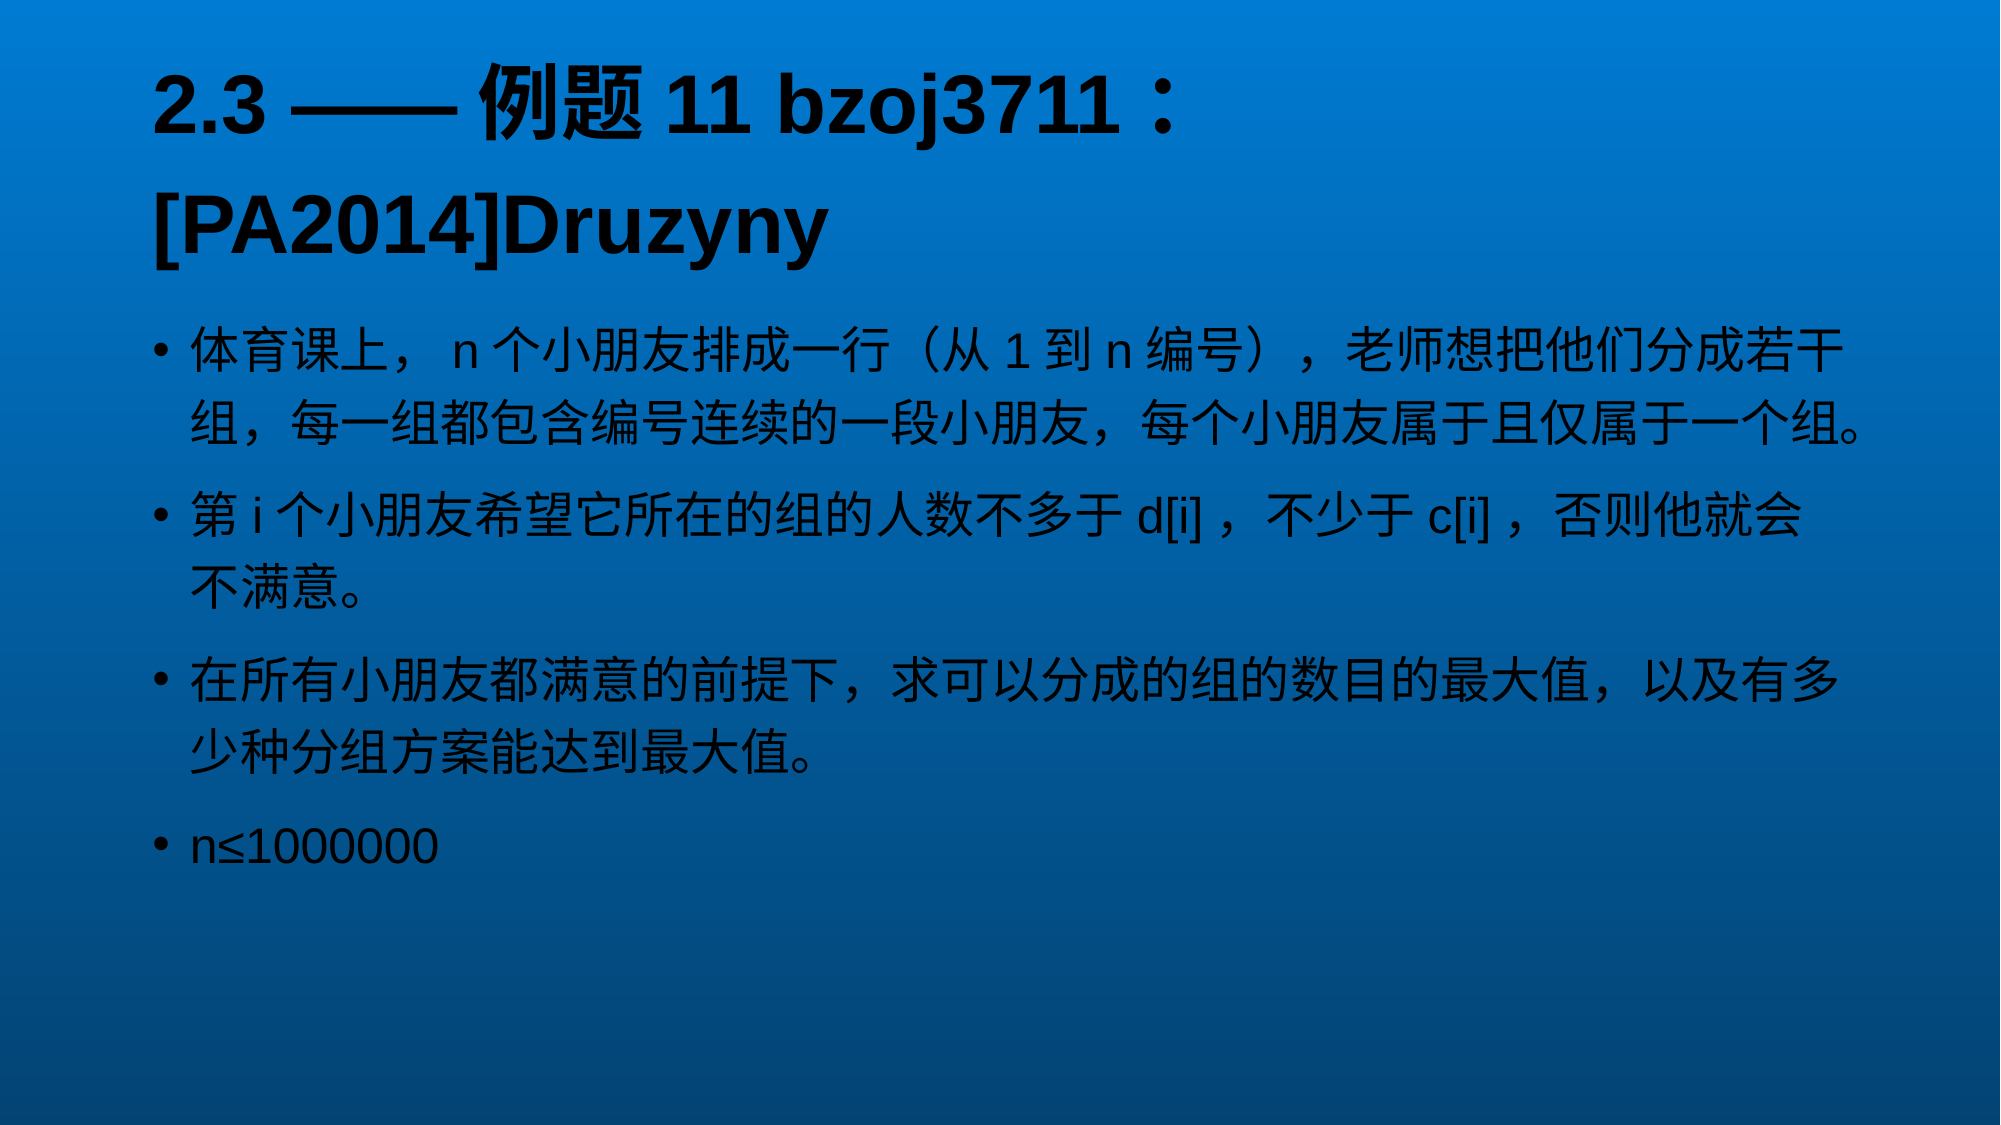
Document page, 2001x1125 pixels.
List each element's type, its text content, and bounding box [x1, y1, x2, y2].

list 体育课上，n个小朋友排成一行（从1到n编号），老师想把他们分成若干组，每一组都包含编号连续的一段小朋友，每个小朋友属于且仅属于一个组。 第i个小朋友希望它所在的组的人数不多于d[i]，不少于c[i]，否则他就会不满意。 在所有小朋友都满意的前提下，求可以分成的组的数目的最大值，以及有多少种分组方案能达到最大值。 n≤1000000 [137, 299, 1863, 1014]
title 2.3 ——例题11 bzoj3711：[PA2014]Druzyny [137, 59, 1863, 278]
